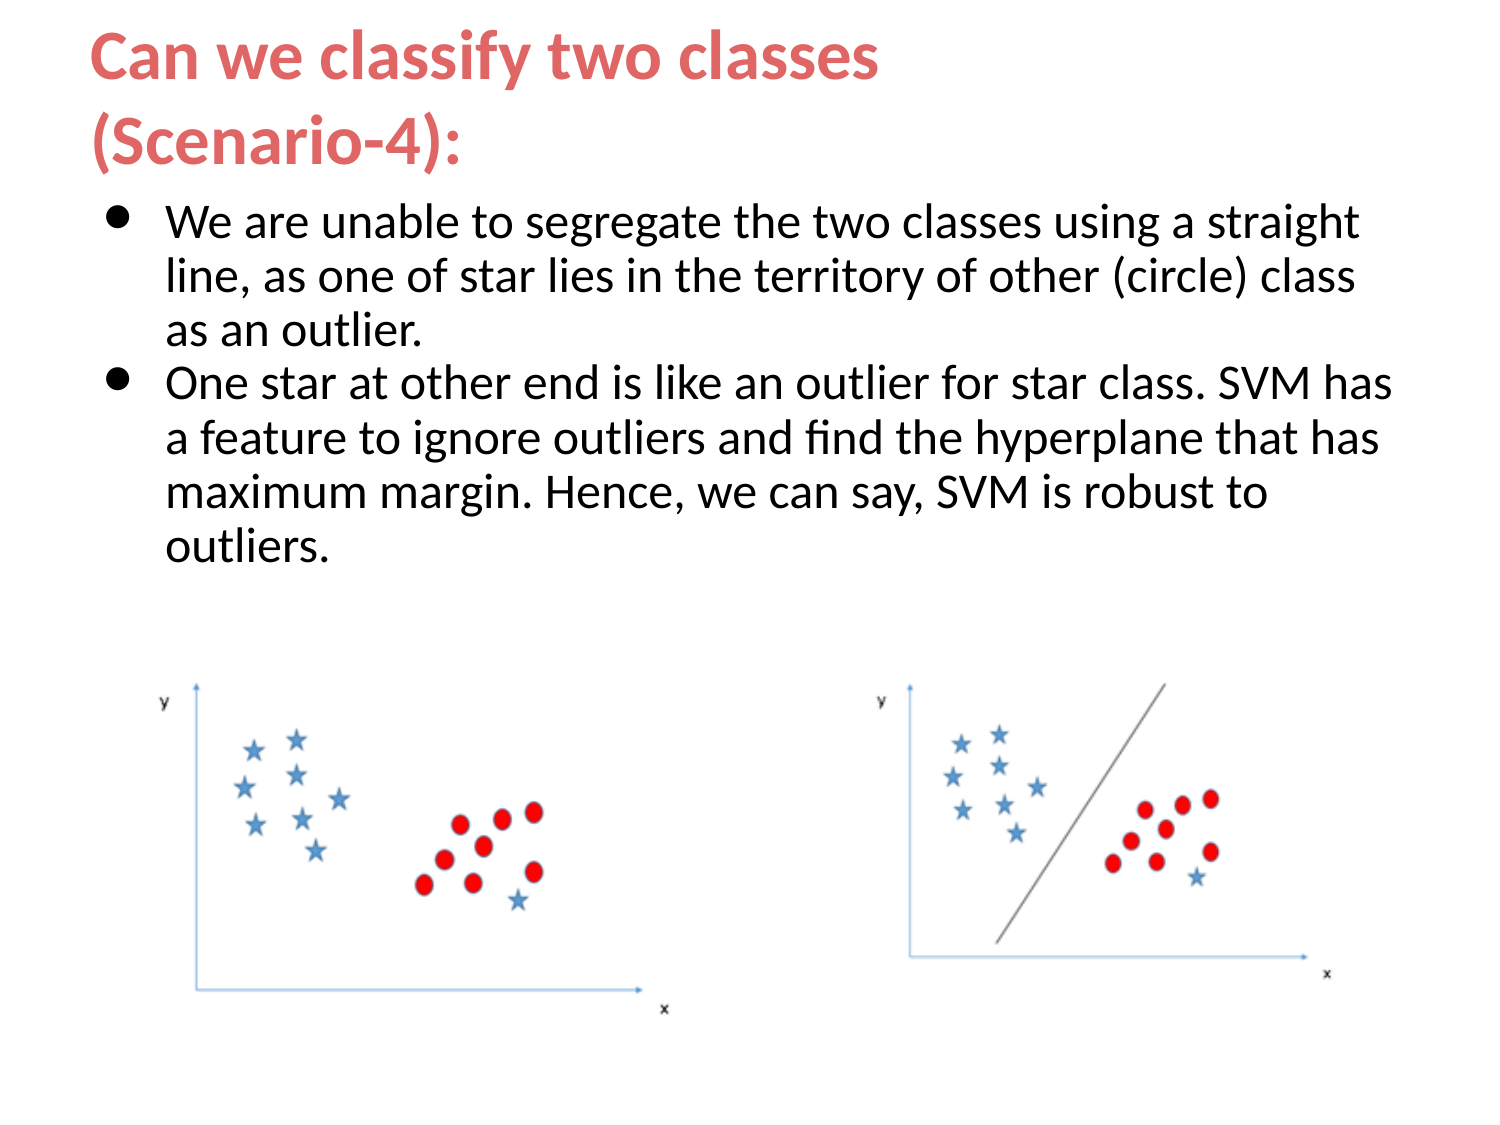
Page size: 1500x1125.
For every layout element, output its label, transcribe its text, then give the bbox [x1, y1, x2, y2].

picture [858, 664, 1338, 987]
picture [118, 664, 688, 1033]
title Can we classify two classes (Scenario-4): [75, 0, 1425, 187]
list We are unable to segregate the two classes using a straight line, as one of star lies in the territory of other (circle) class as an outlier. One star at other end is like an outlier for star class. SVM has a feature to ignore outliers and find the hyperplane that has maximum margin. Hence, we can say, SVM is robust to outliers. [75, 187, 1425, 1107]
